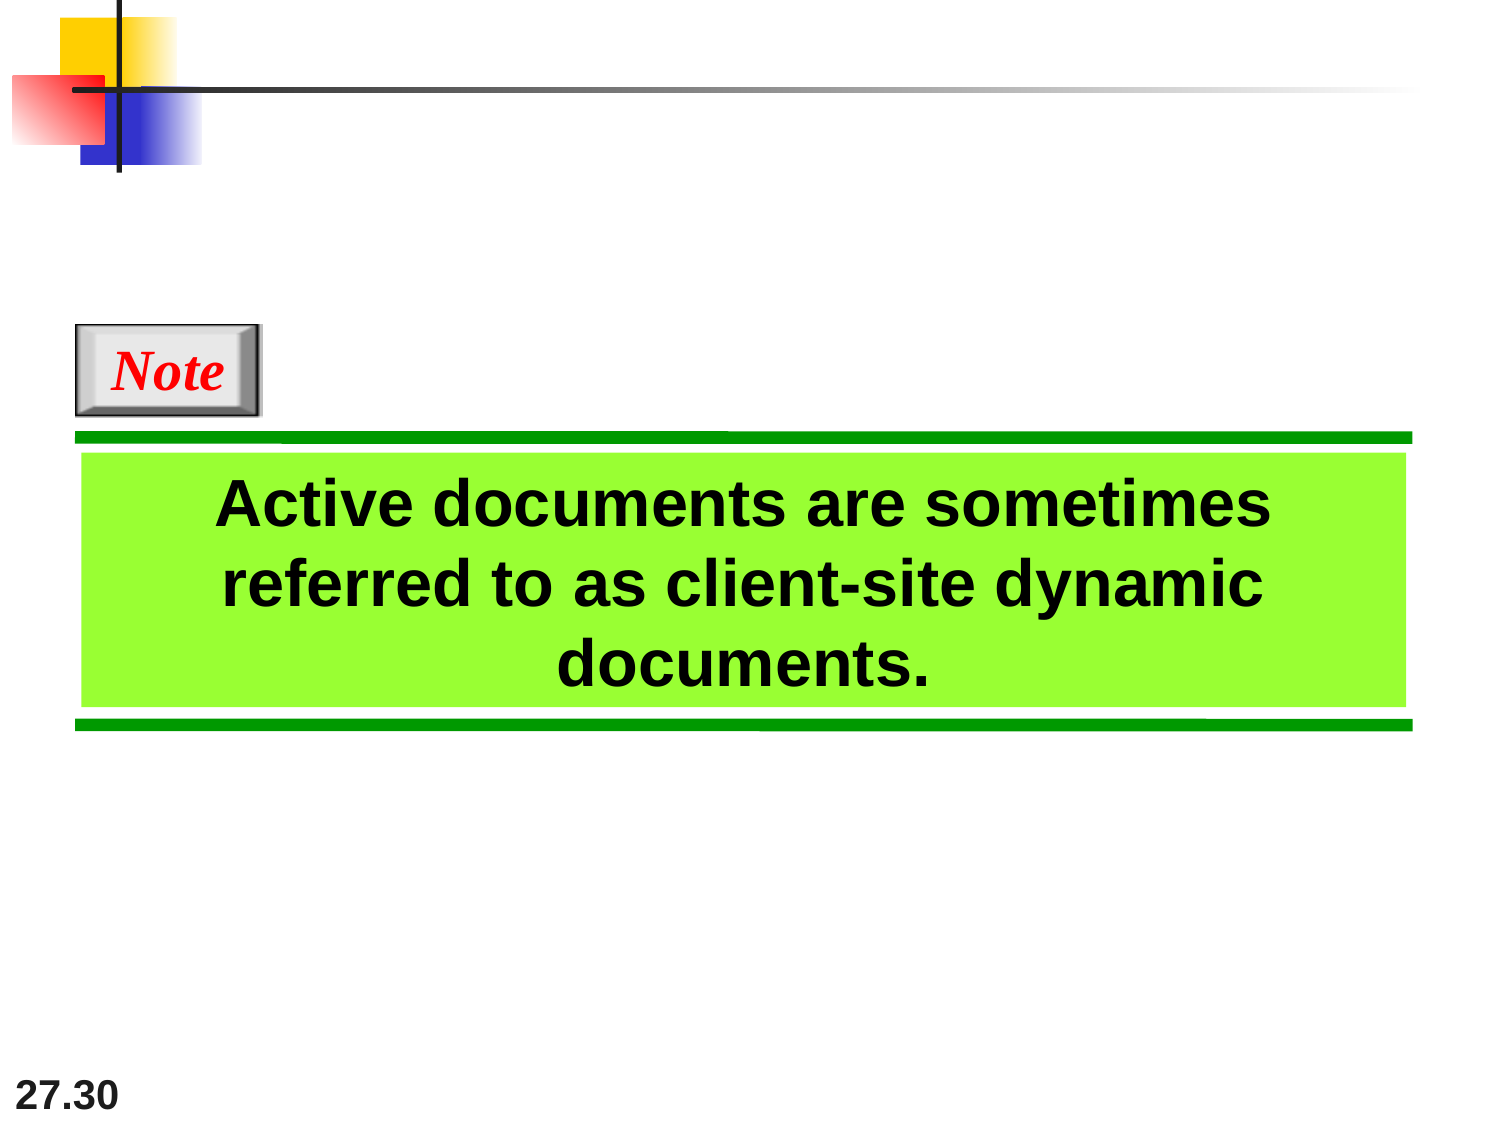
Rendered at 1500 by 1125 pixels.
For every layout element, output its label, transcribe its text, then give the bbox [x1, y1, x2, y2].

slide_number 27.30 [0, 1050, 313, 1125]
text_box [122, 93, 141, 165]
text_box [122, 17, 177, 86]
text_box [72, 87, 1423, 93]
text_box [12, 75, 105, 145]
text_box [141, 93, 202, 165]
text_box [60, 17, 116, 86]
text_box [116, 93, 122, 173]
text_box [74, 324, 263, 419]
text_box [80, 93, 116, 165]
text_box Active documents are sometimes referred to as client-site dynamic documents. [81, 452, 1407, 708]
text_box [116, 0, 122, 87]
